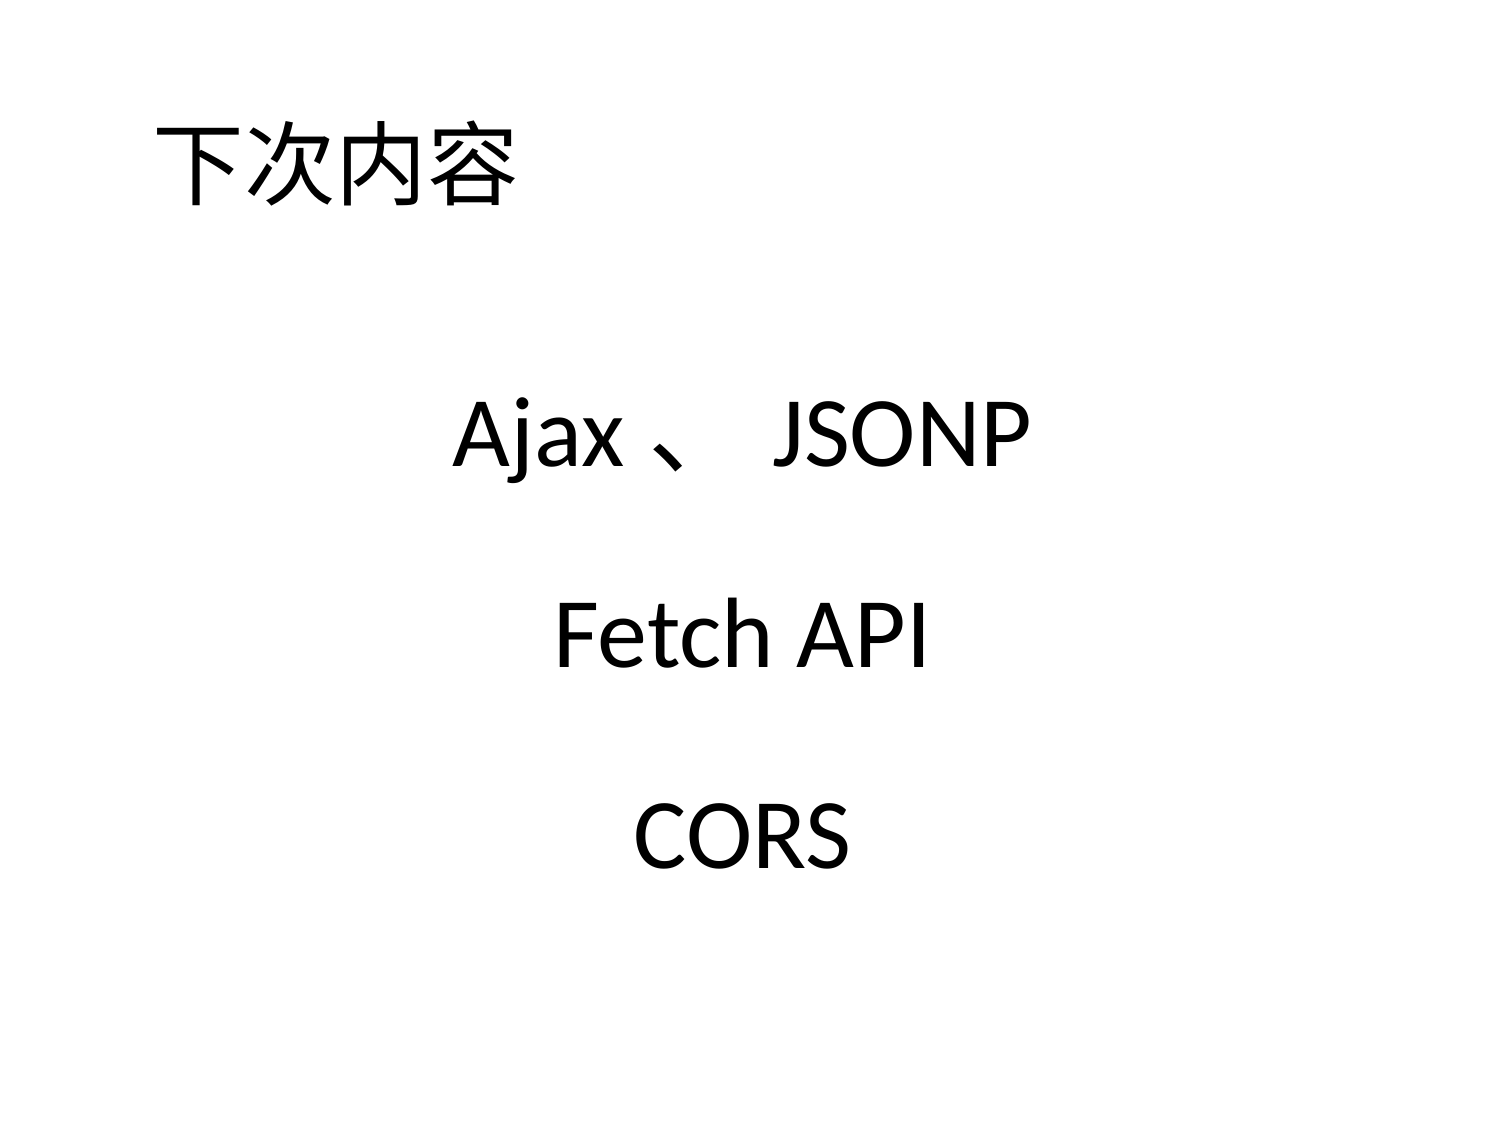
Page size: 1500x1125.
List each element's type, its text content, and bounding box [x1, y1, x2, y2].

list Ajax、JSONP Fetch API CORS [137, 299, 1348, 923]
title 下次内容 [137, 59, 1348, 278]
